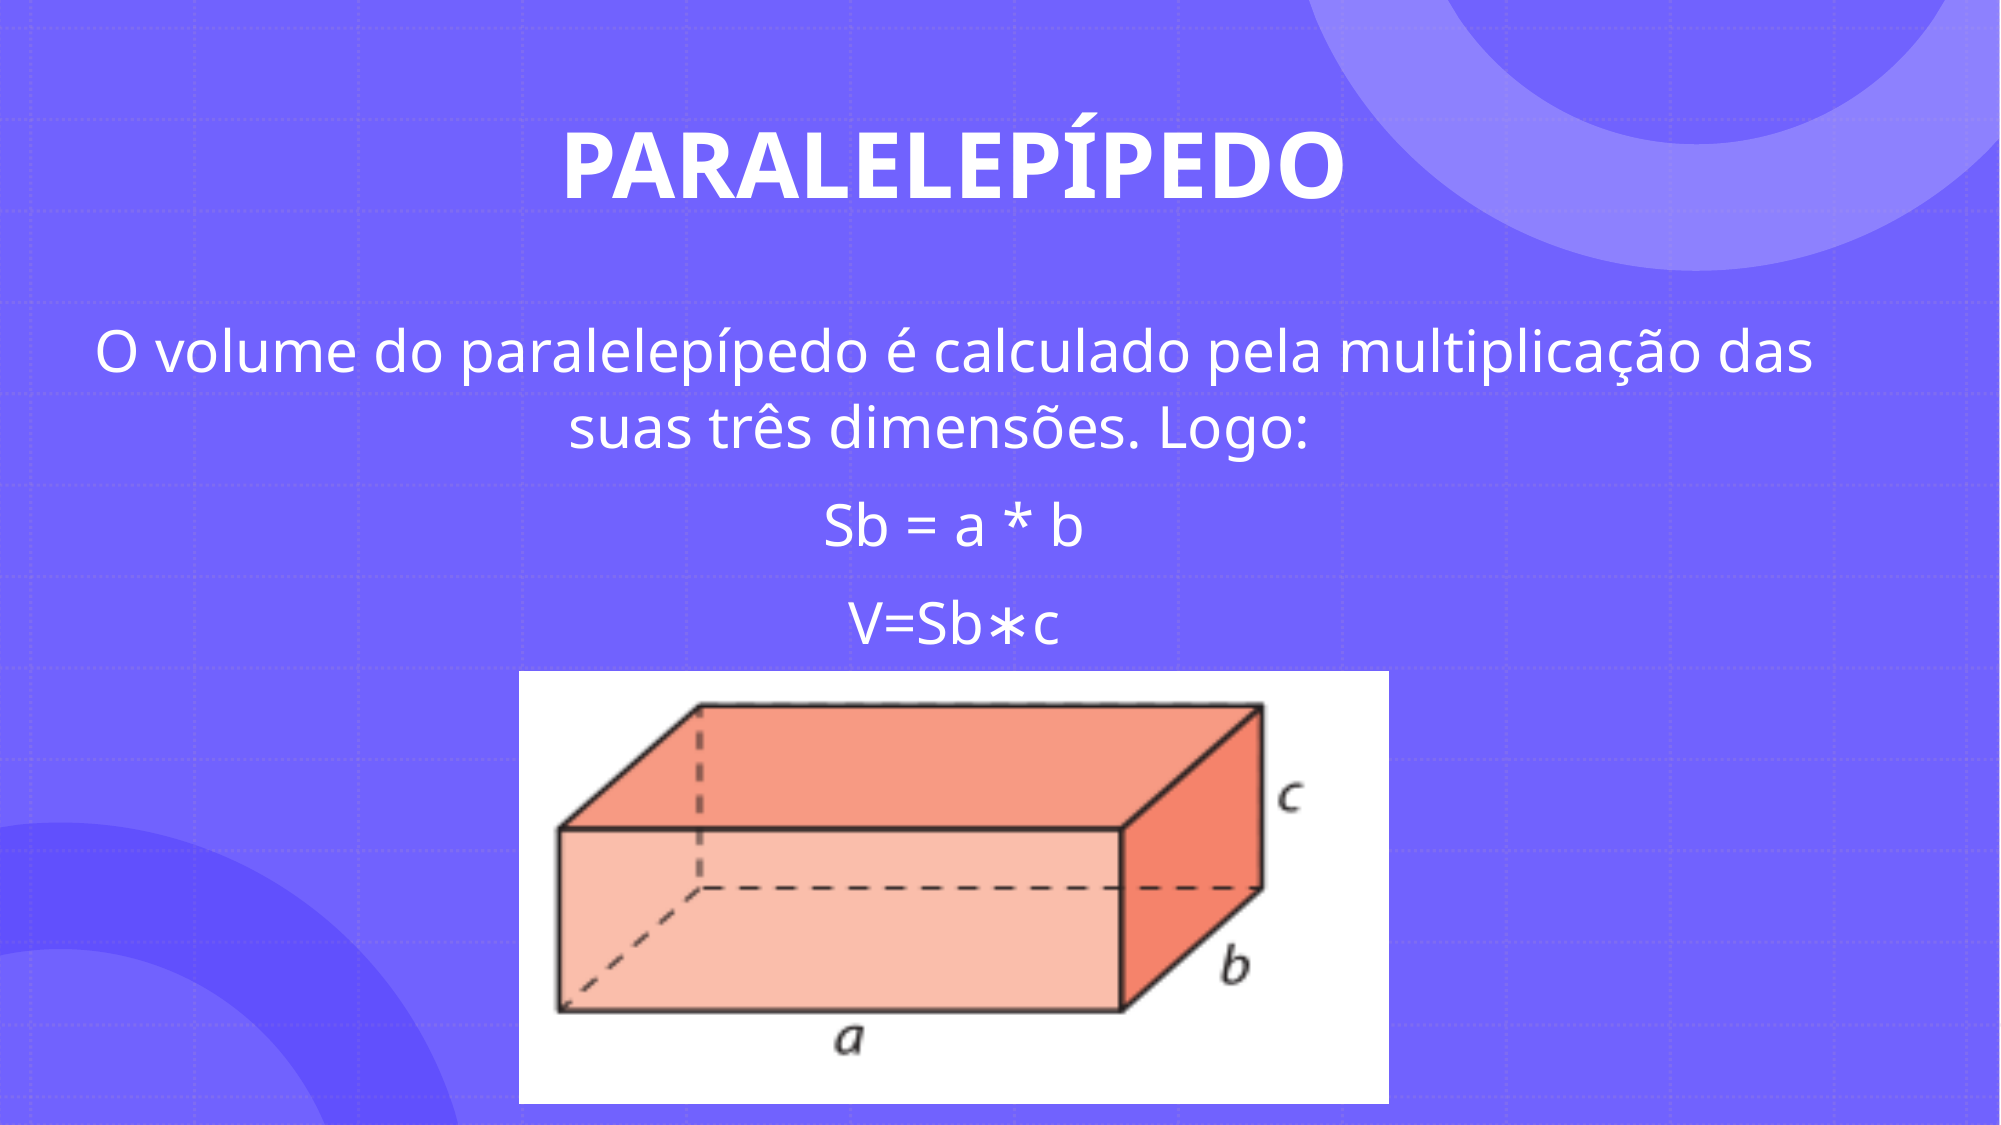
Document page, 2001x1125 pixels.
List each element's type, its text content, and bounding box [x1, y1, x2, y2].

picture [519, 671, 1389, 1104]
title PARALELEPÍPEDO [75, 59, 1834, 278]
list O volume do paralelepípedo é calculado pela multiplicação das suas três dimensões. Logo: Sb = a * b V=Sb∗c [75, 299, 1834, 1014]
